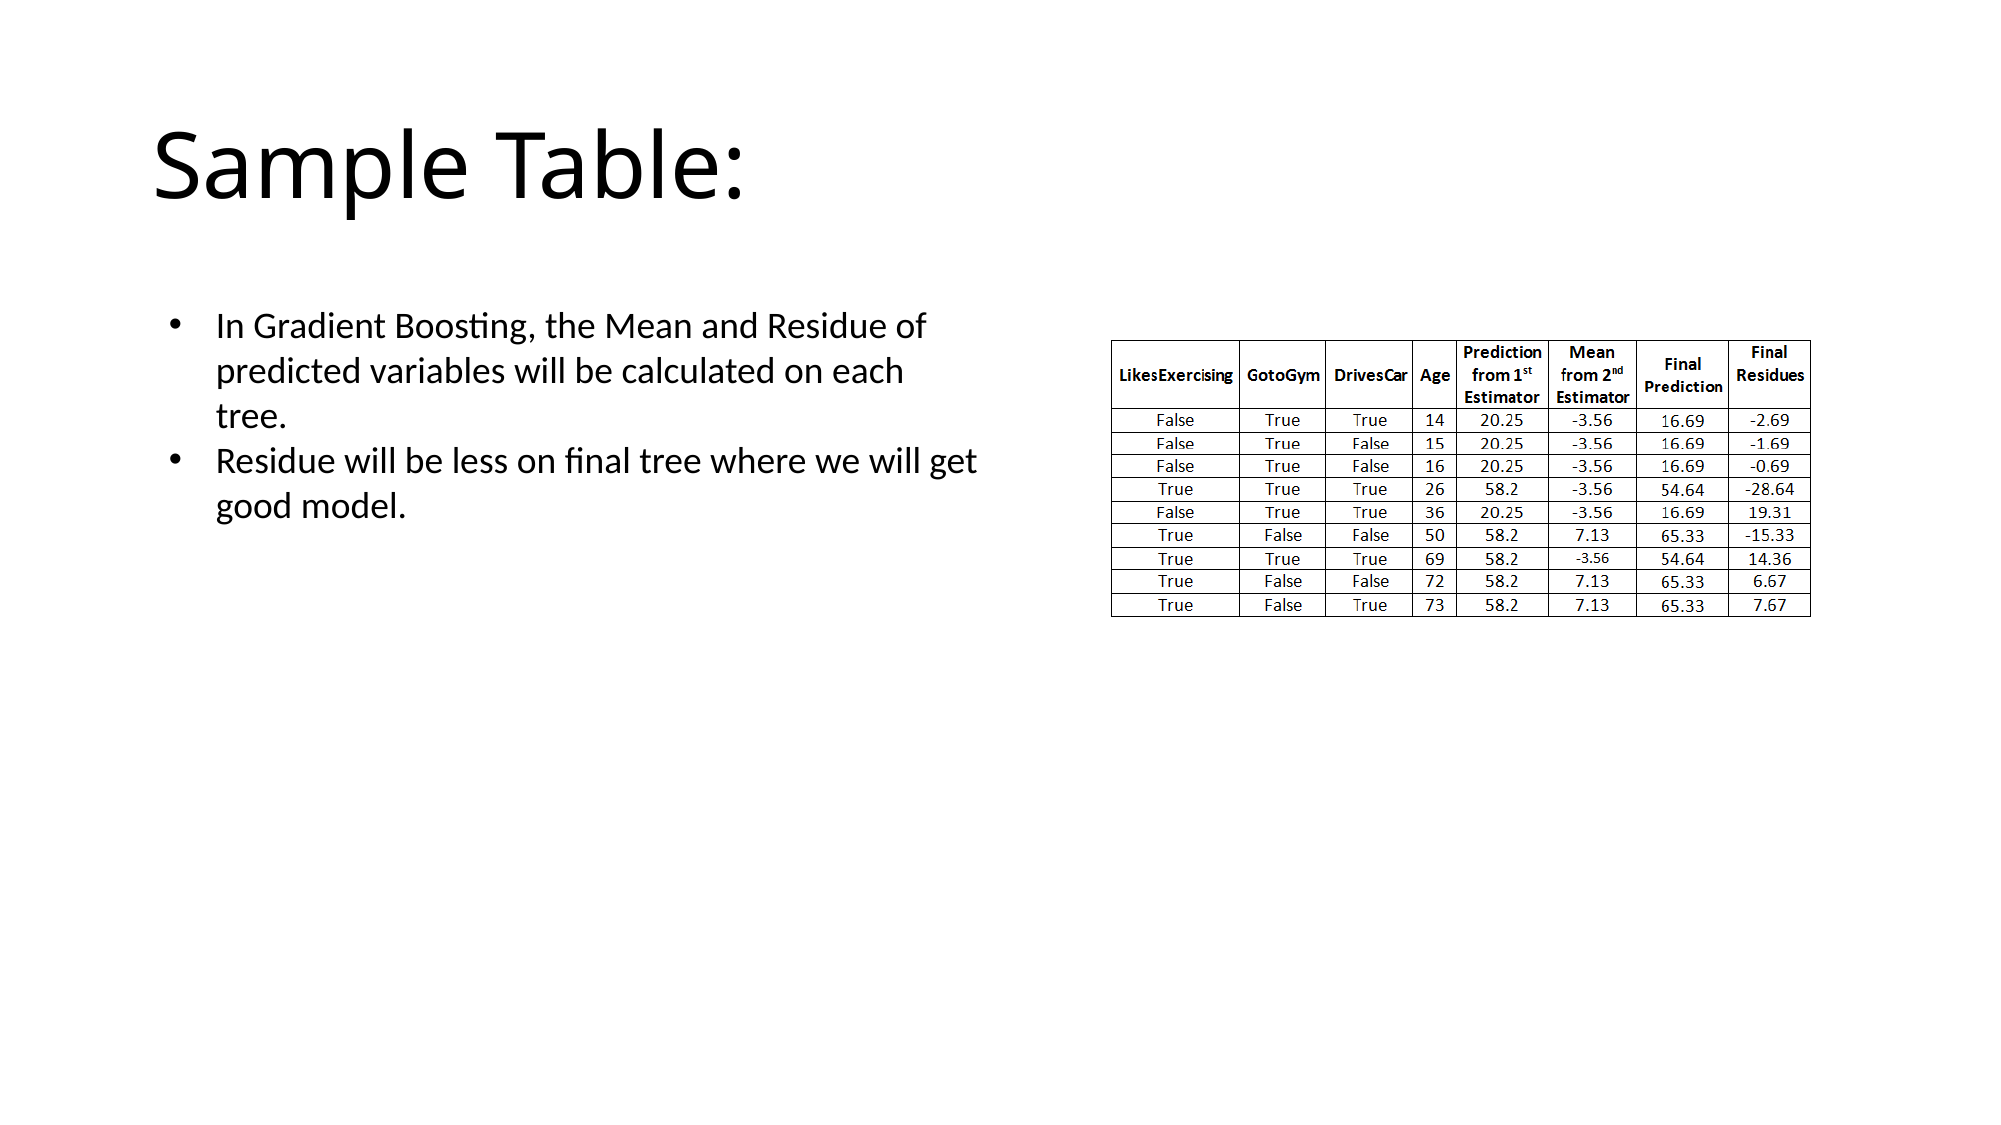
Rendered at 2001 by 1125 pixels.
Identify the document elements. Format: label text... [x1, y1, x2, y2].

text_box In Gradient Boosting, the Mean and Residue of predicted variables will be calculated on each tree. Residue will be less on final tree where we will get good model. [154, 293, 1000, 624]
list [1100, 329, 1820, 628]
title Sample Table: [137, 59, 1863, 278]
